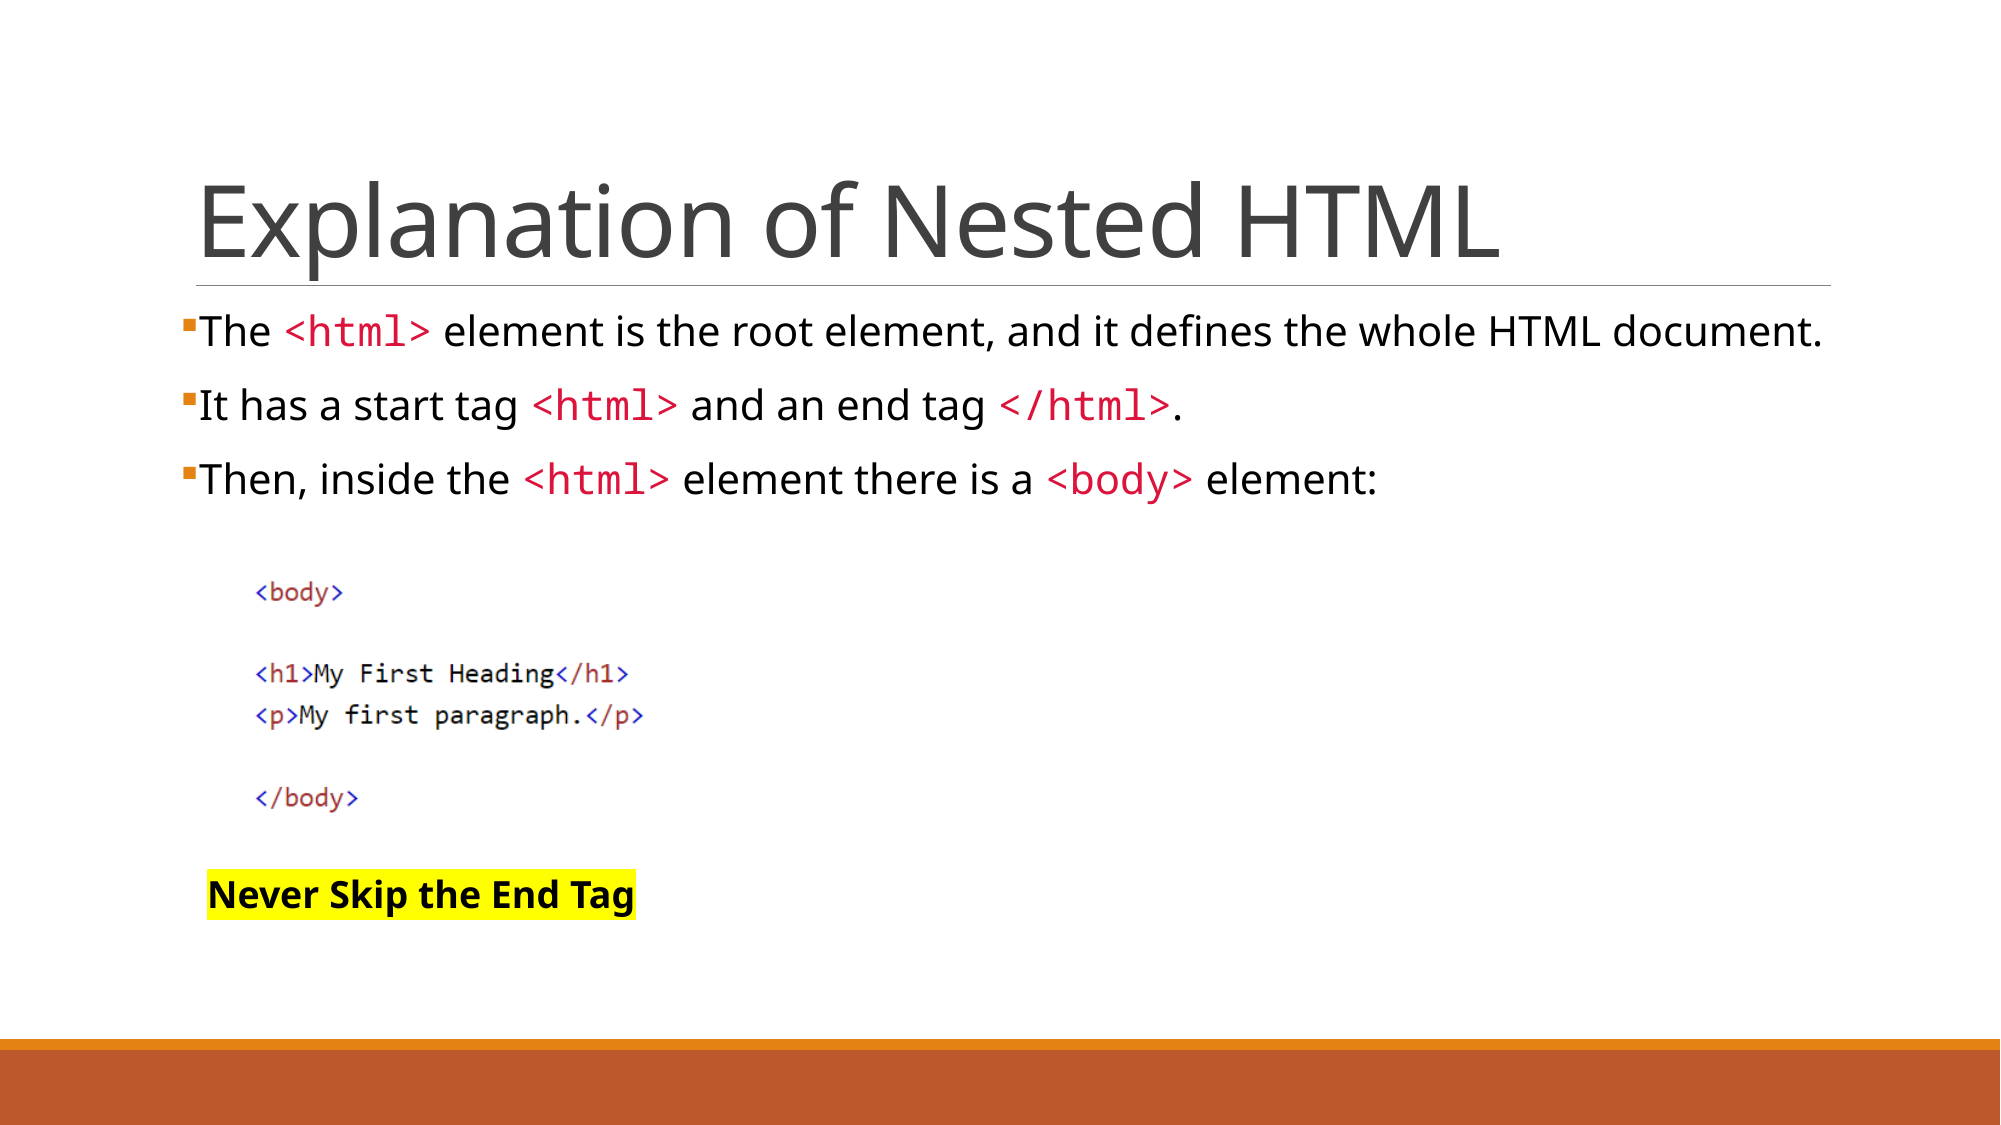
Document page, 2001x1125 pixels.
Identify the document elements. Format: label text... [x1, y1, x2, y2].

title Explanation of Nested HTML [180, 47, 1830, 285]
text_box Never Skip the End Tag [192, 863, 1193, 924]
list The <html> element is the root element, and it defines the whole HTML document. It has a start tag <html> and an end tag </html>. Then, inside the <html> element there is a <body> element: [180, 302, 1830, 963]
picture [241, 561, 675, 827]
